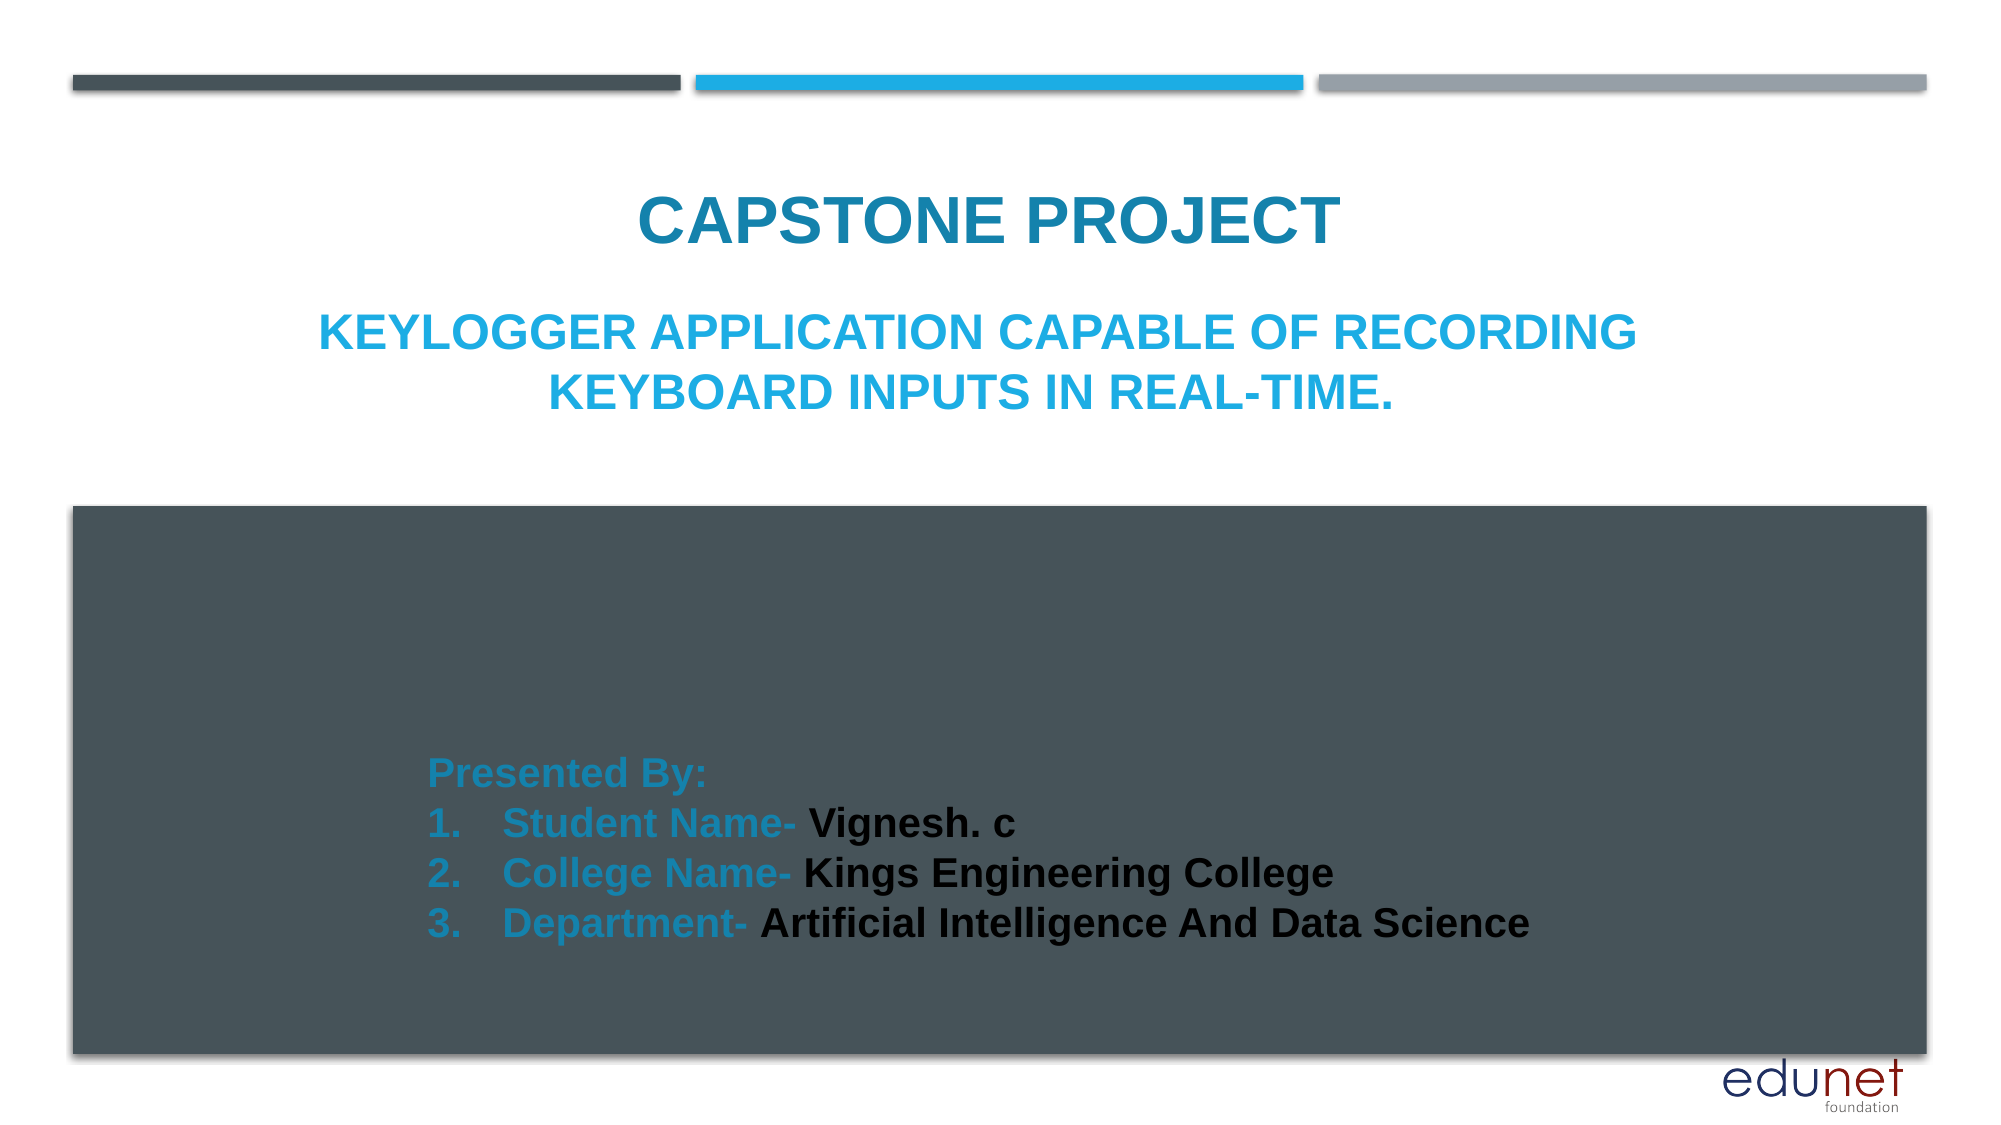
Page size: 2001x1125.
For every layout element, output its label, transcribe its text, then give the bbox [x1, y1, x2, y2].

title keylogger application capable of recording keyboard inputs in real-time. [221, 284, 1722, 488]
text_box CAPSTONE PROJECT [0, 169, 2000, 265]
picture [1719, 1056, 1905, 1116]
text_box Presented By: Student Name- Vignesh. c College Name- Kings Engineering College Department- Artificial Intelligence And Data Science [412, 738, 1722, 954]
